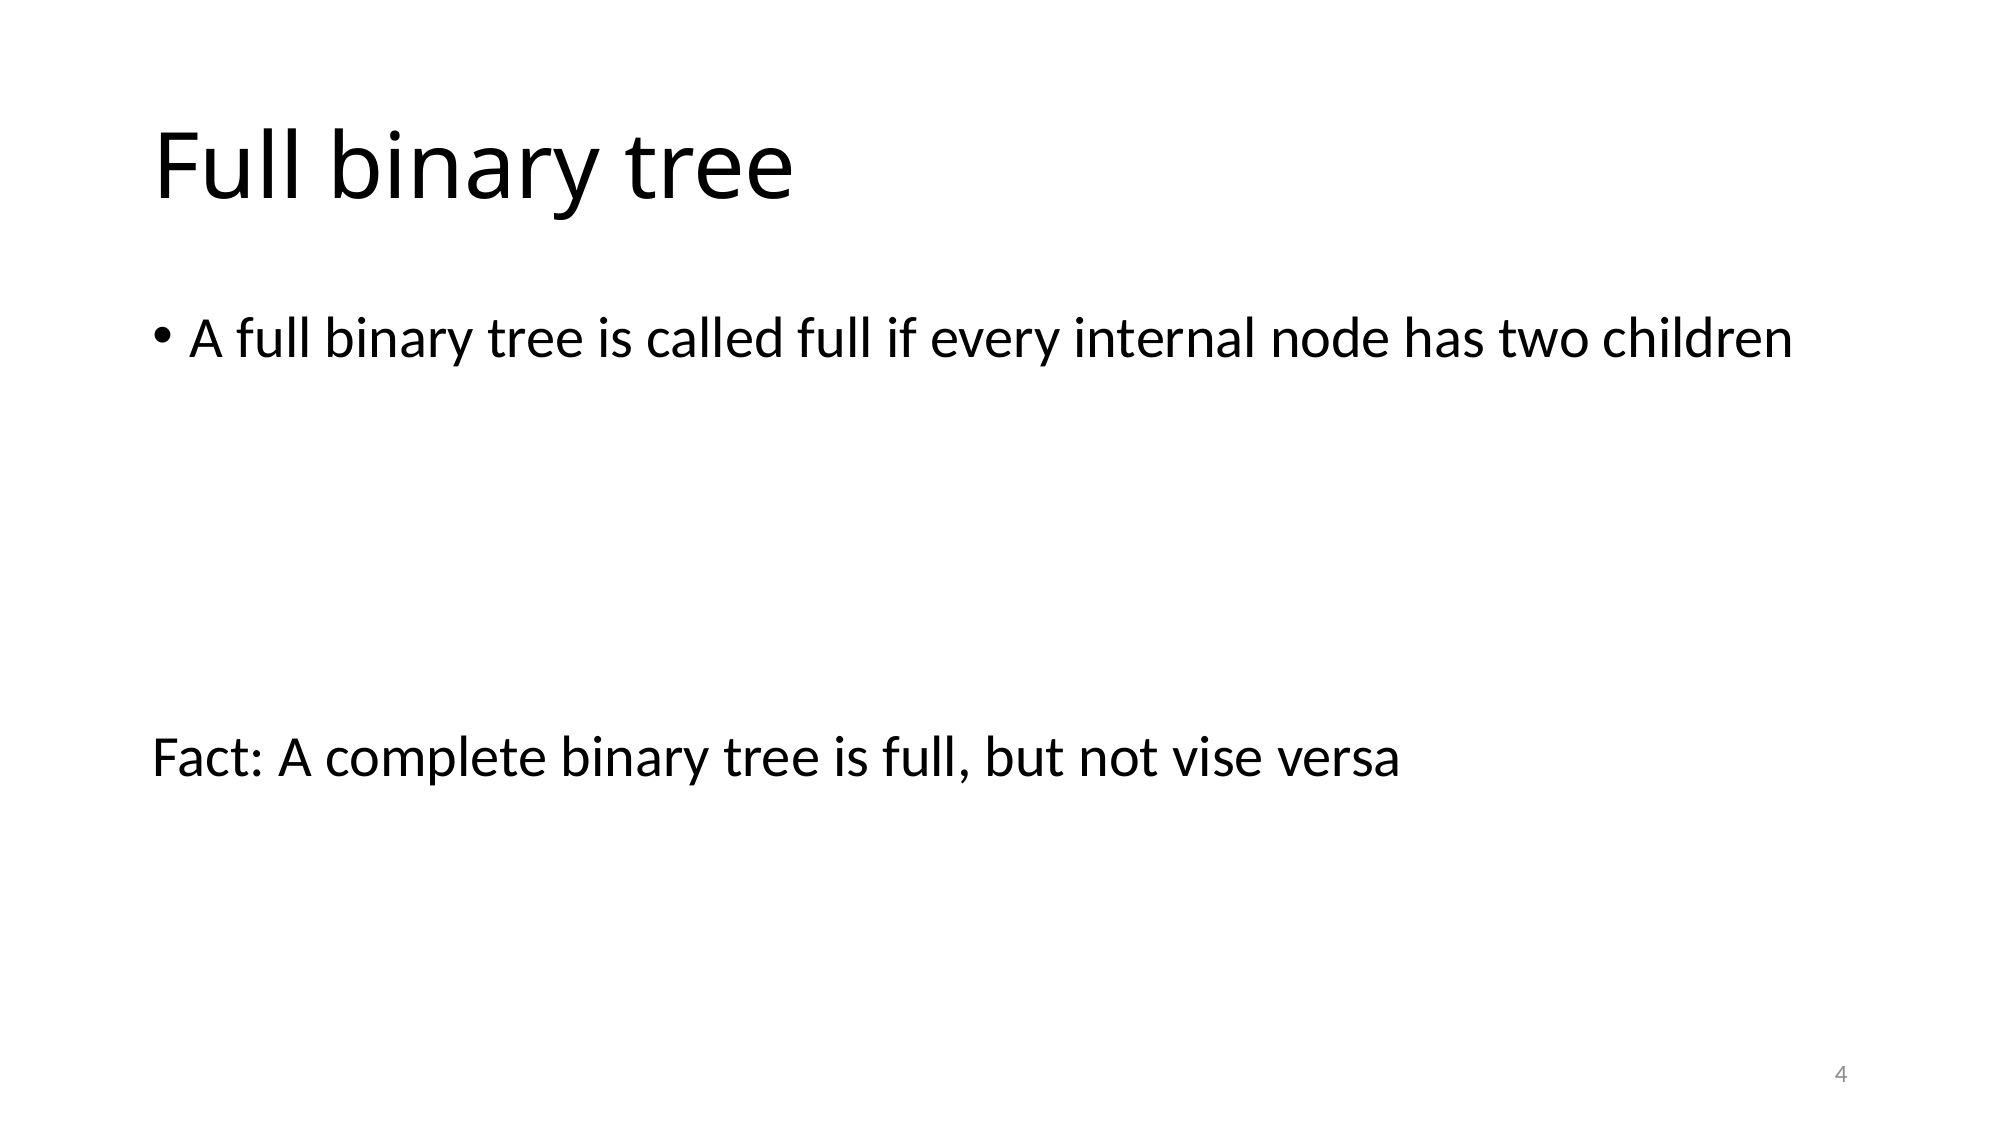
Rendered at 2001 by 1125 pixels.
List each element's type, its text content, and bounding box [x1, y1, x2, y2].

list A full binary tree is called full if every internal node has two children Fact: A complete binary tree is full, but not vise versa [137, 299, 1863, 1014]
title Full binary tree [137, 59, 1863, 278]
slide_number 4 [1412, 1042, 1863, 1103]
